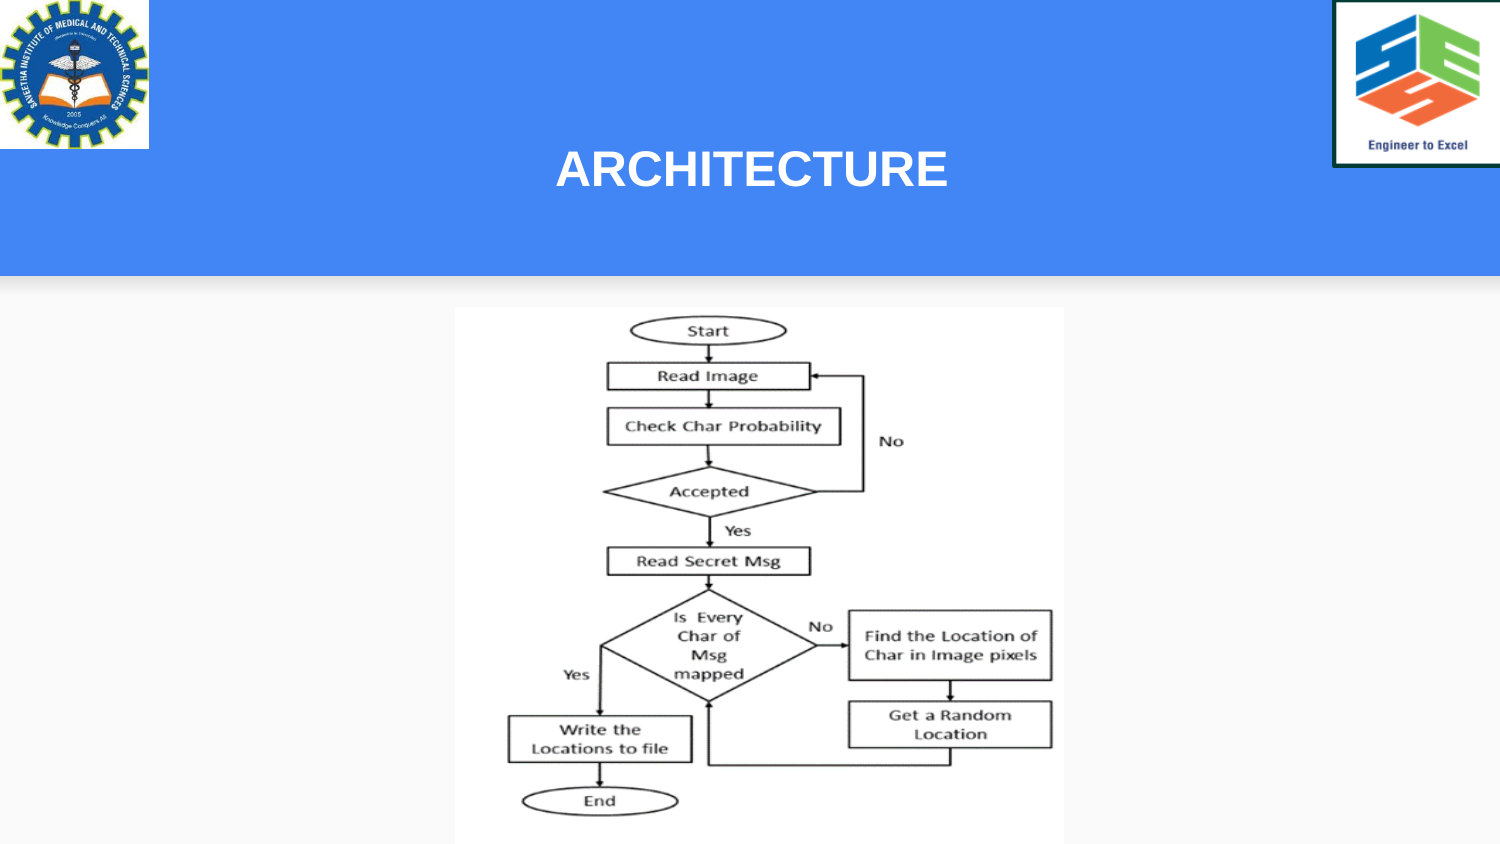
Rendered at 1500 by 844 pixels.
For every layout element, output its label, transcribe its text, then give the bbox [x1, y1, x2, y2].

title ARCHITECTURE [77, 121, 1427, 248]
picture [0, 0, 149, 149]
picture [454, 307, 1064, 844]
picture [1332, 0, 1500, 168]
